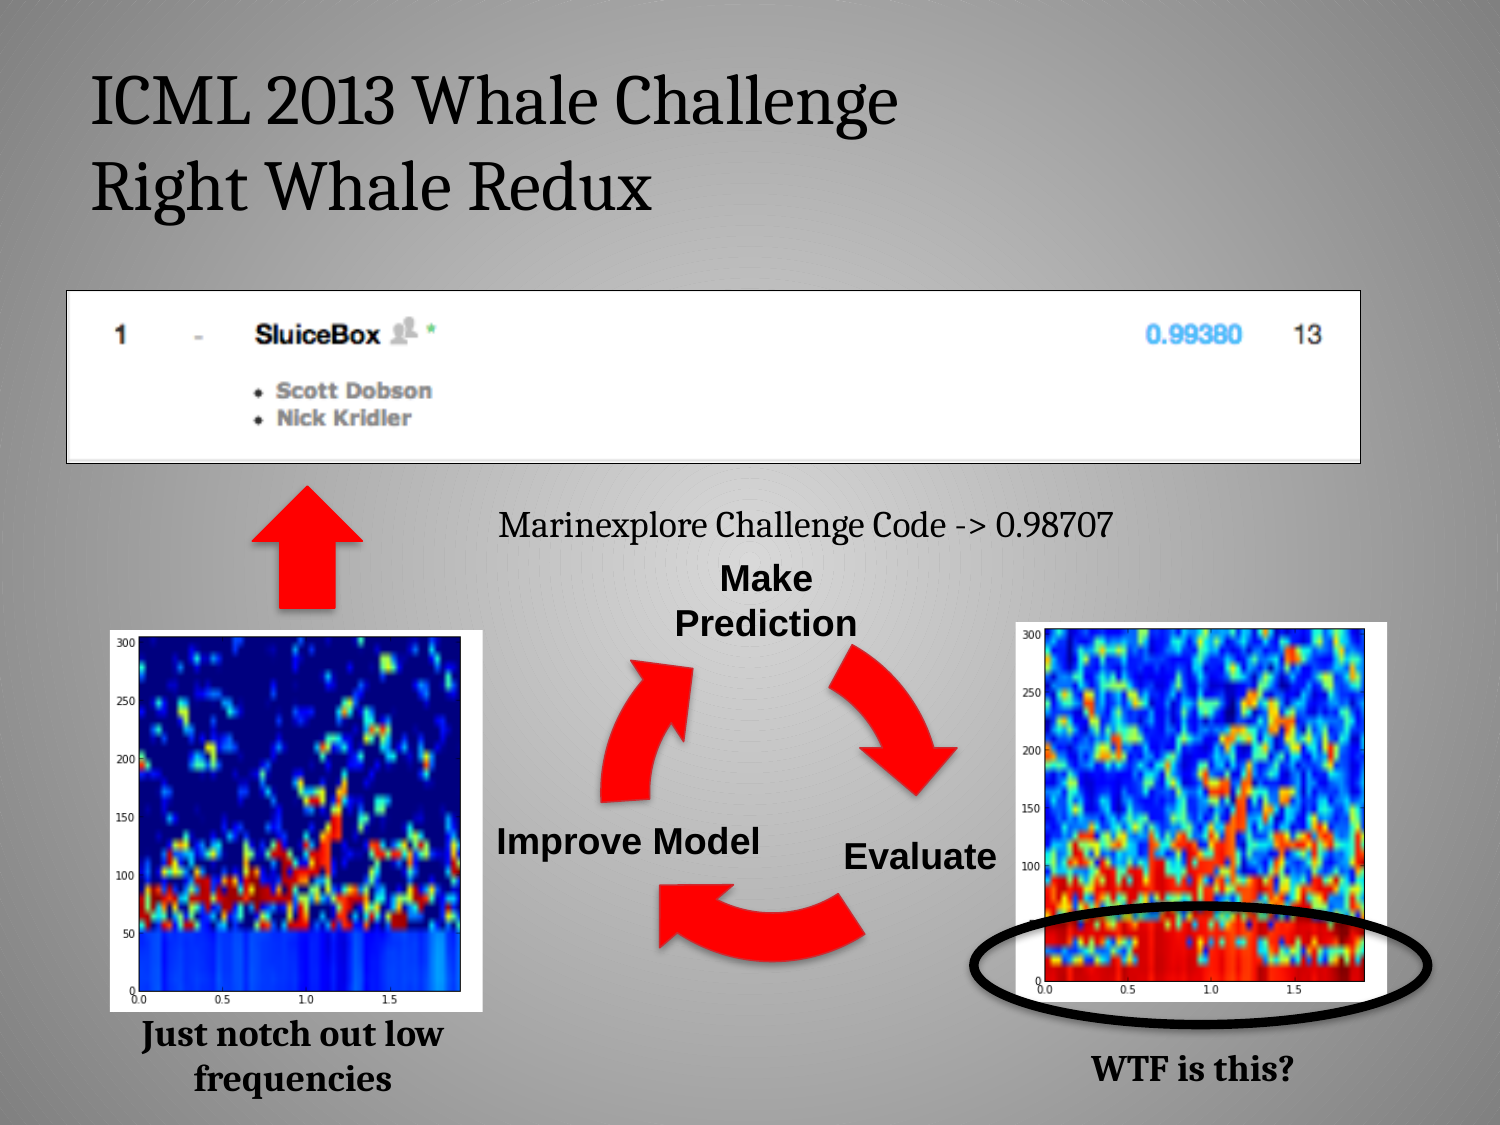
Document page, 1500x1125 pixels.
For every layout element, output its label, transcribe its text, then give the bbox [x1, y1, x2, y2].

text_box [973, 905, 1428, 1125]
text_box Marinexplore Challenge Code -> 0.98707 [503, 492, 1131, 553]
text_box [88, 485, 499, 1125]
picture [1015, 621, 1388, 905]
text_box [503, 546, 1014, 992]
picture [66, 290, 1361, 464]
title ICML 2013 Whale Challenge Right Whale Redux [75, 45, 1425, 233]
